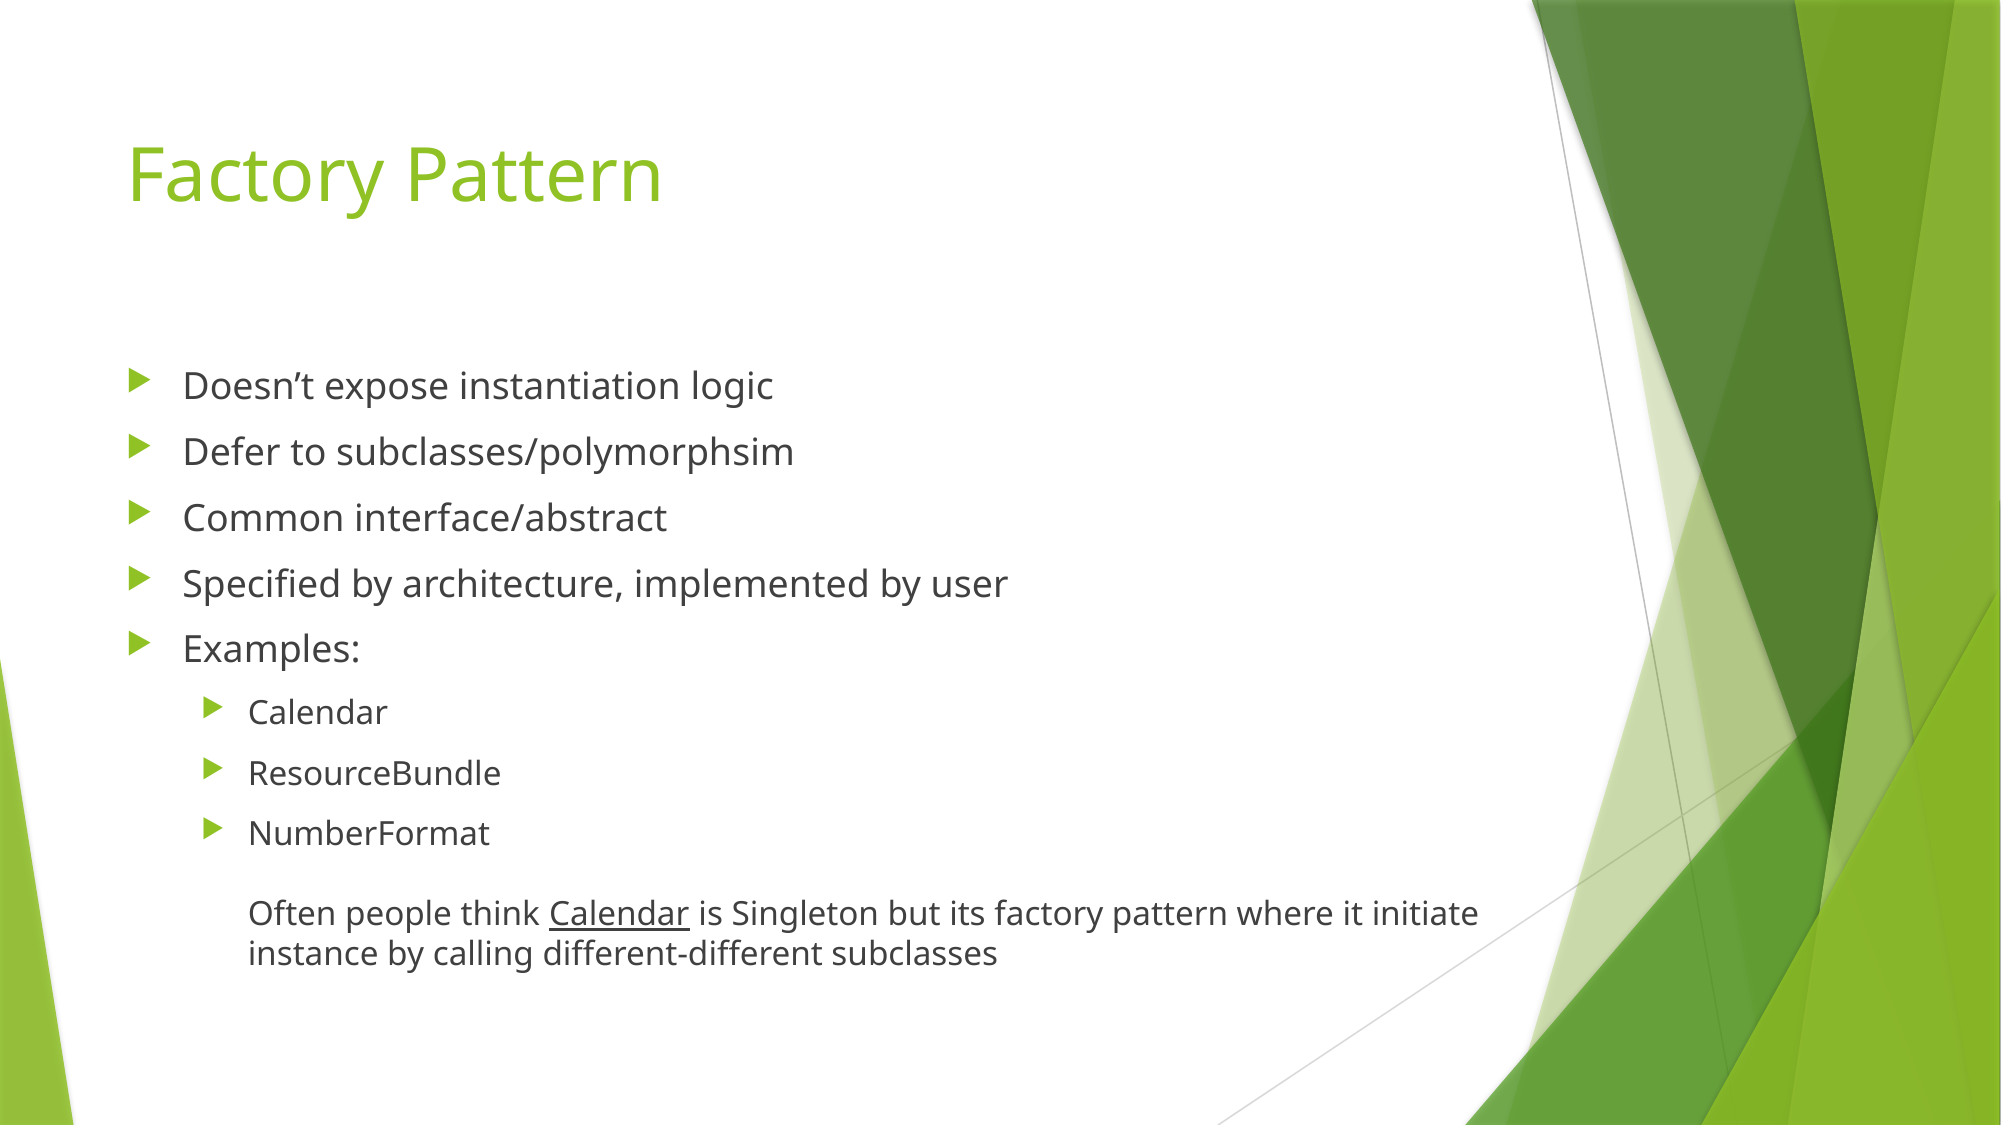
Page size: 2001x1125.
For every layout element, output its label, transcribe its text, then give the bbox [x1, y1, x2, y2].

title Factory Pattern [111, 118, 1522, 336]
list Doesn’t expose instantiation logic Defer to subclasses/polymorphsim Common interface/abstract Specified by architecture, implemented by user Examples: Calendar ResourceBundle NumberFormat Often people think Calendar is Singleton but its factory pattern where it initiate instance by calling different-different subclasses [111, 354, 1522, 992]
